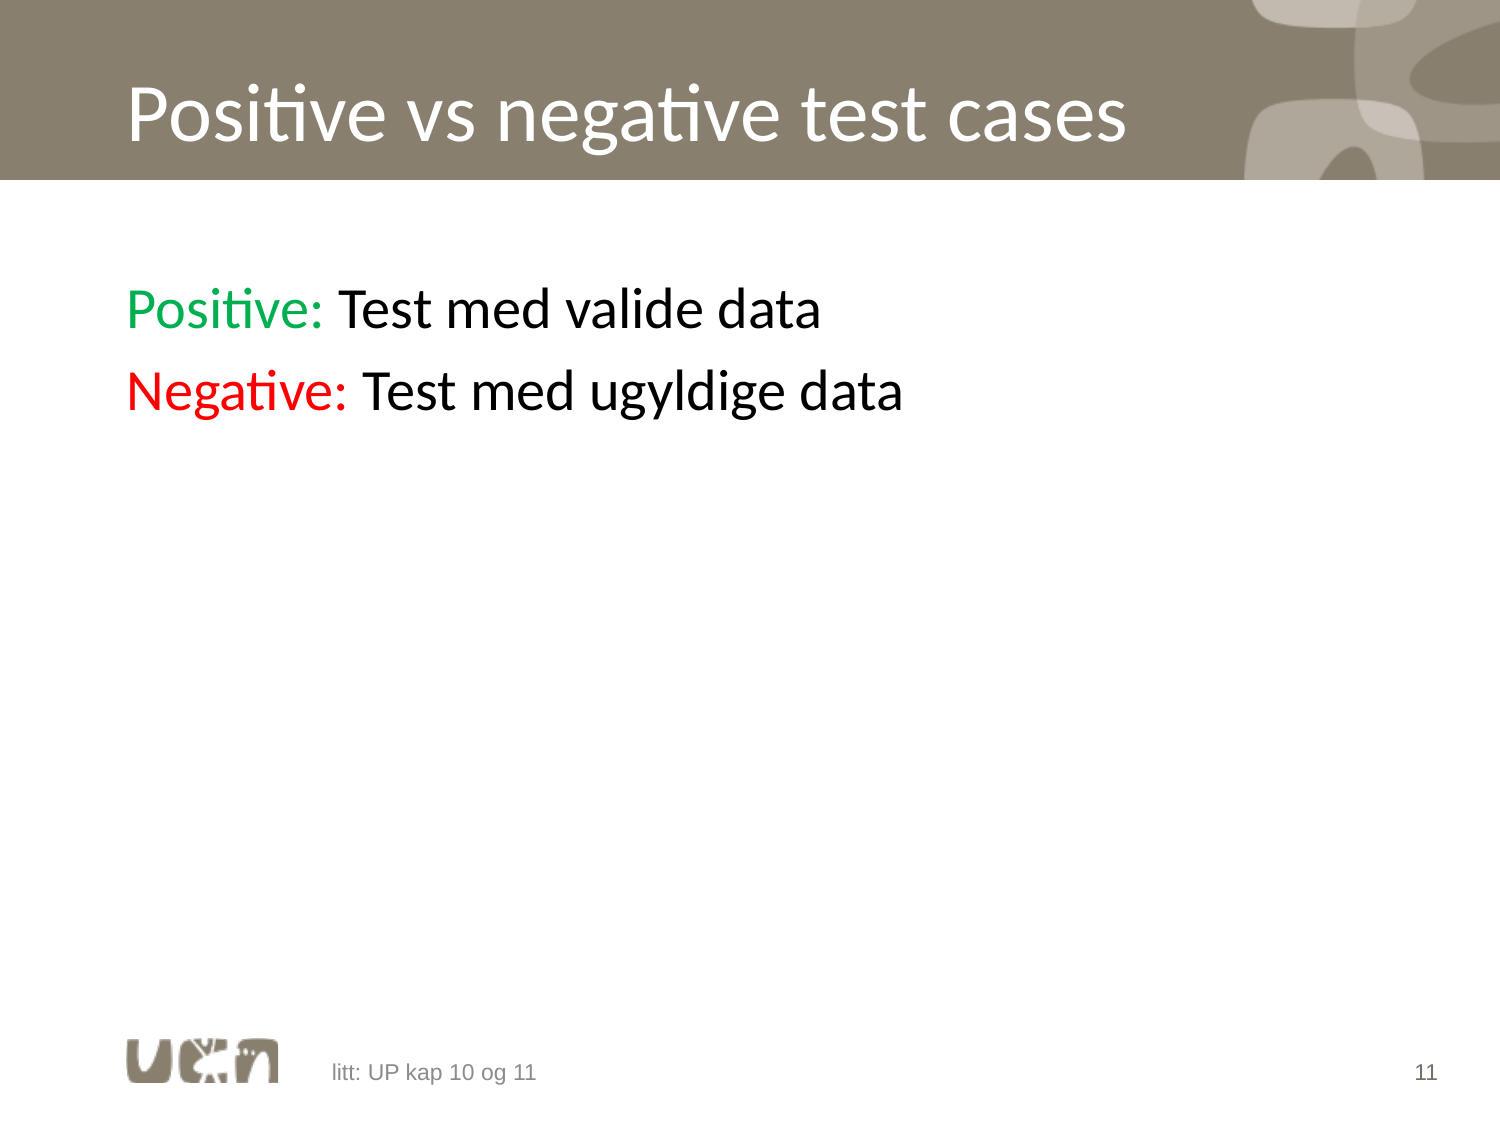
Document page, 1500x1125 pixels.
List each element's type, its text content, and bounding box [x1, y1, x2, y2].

slide_number 11 [1353, 1041, 1454, 1102]
footer litt: UP kap 10 og 11 [316, 1041, 1233, 1102]
title Positive vs negative test cases [111, 48, 1385, 166]
list Positive: Test med valide data Negative: Test med ugyldige data [111, 262, 1385, 1005]
